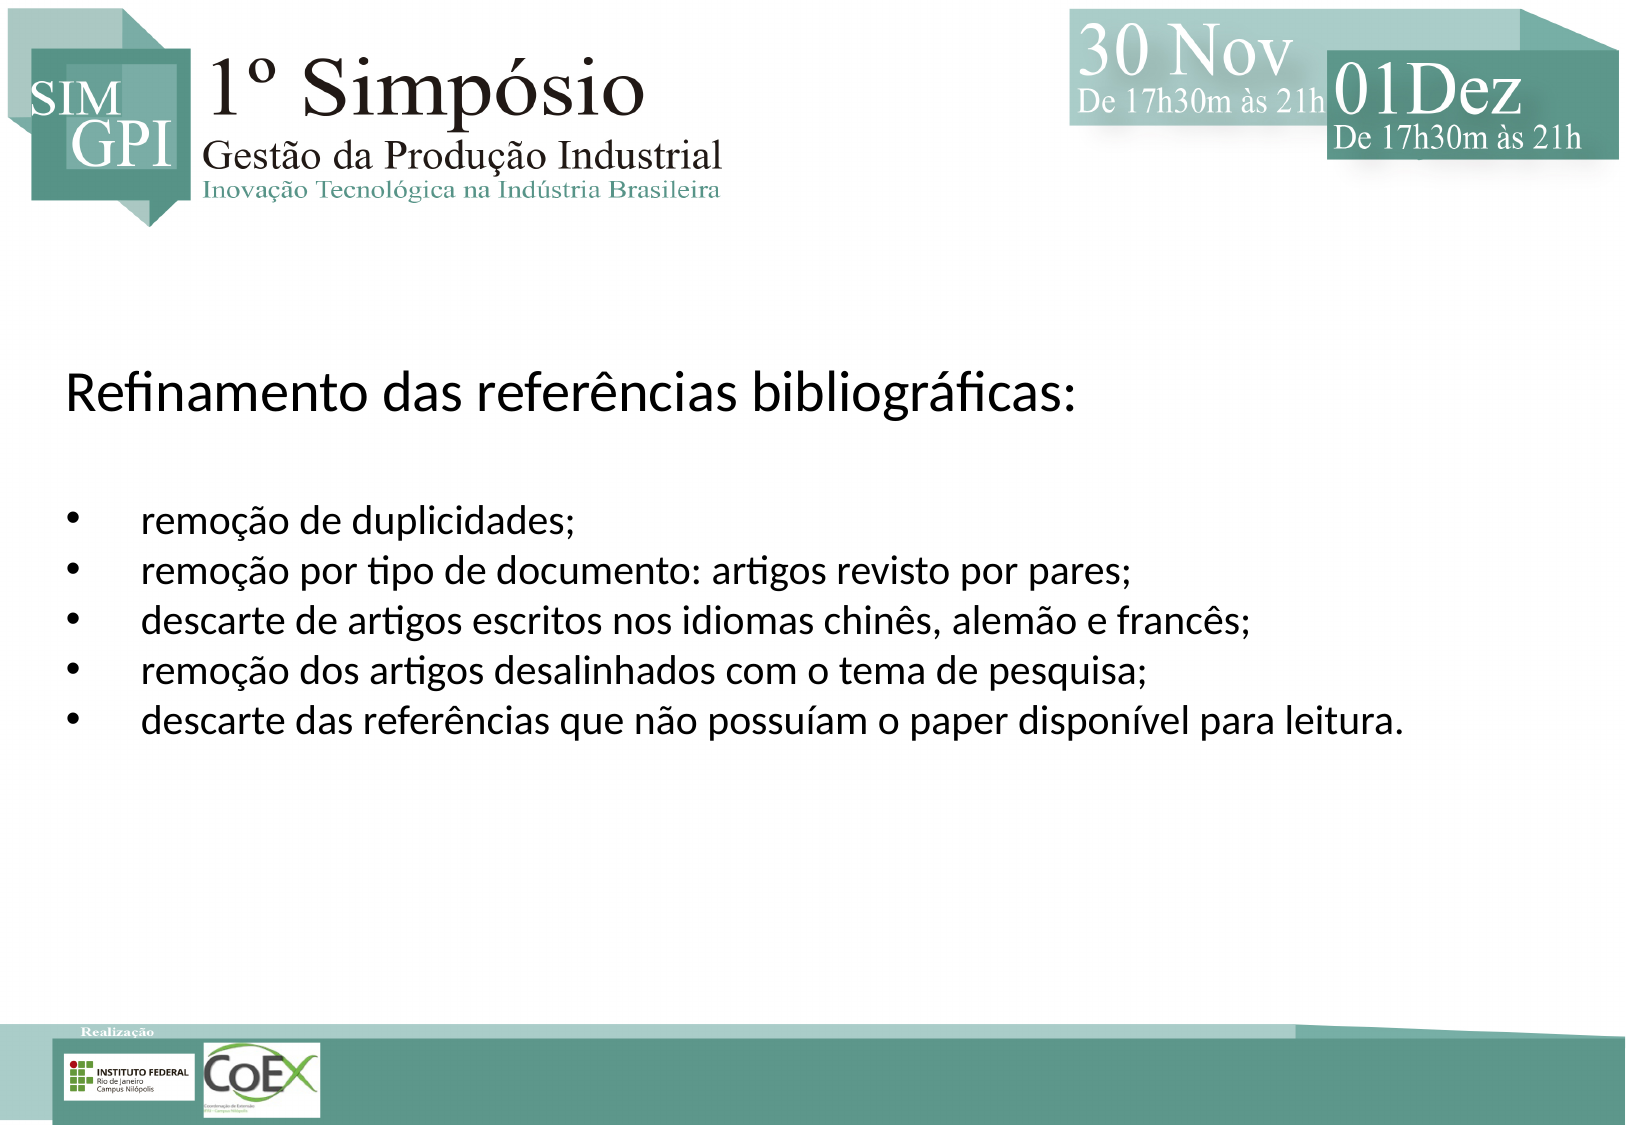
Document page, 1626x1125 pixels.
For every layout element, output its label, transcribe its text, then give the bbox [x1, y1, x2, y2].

picture [0, 0, 1626, 1125]
text_box Refinamento das referências bibliográficas: remoção de duplicidades; remoção por tipo de documento: artigos revisto por pares; descarte de artigos escritos nos idiomas chinês, alemão e francês; remoção dos artigos desalinhados com o tema de pesquisa; descarte das referências que não possuíam o paper disponível para leitura. [51, 345, 1574, 751]
